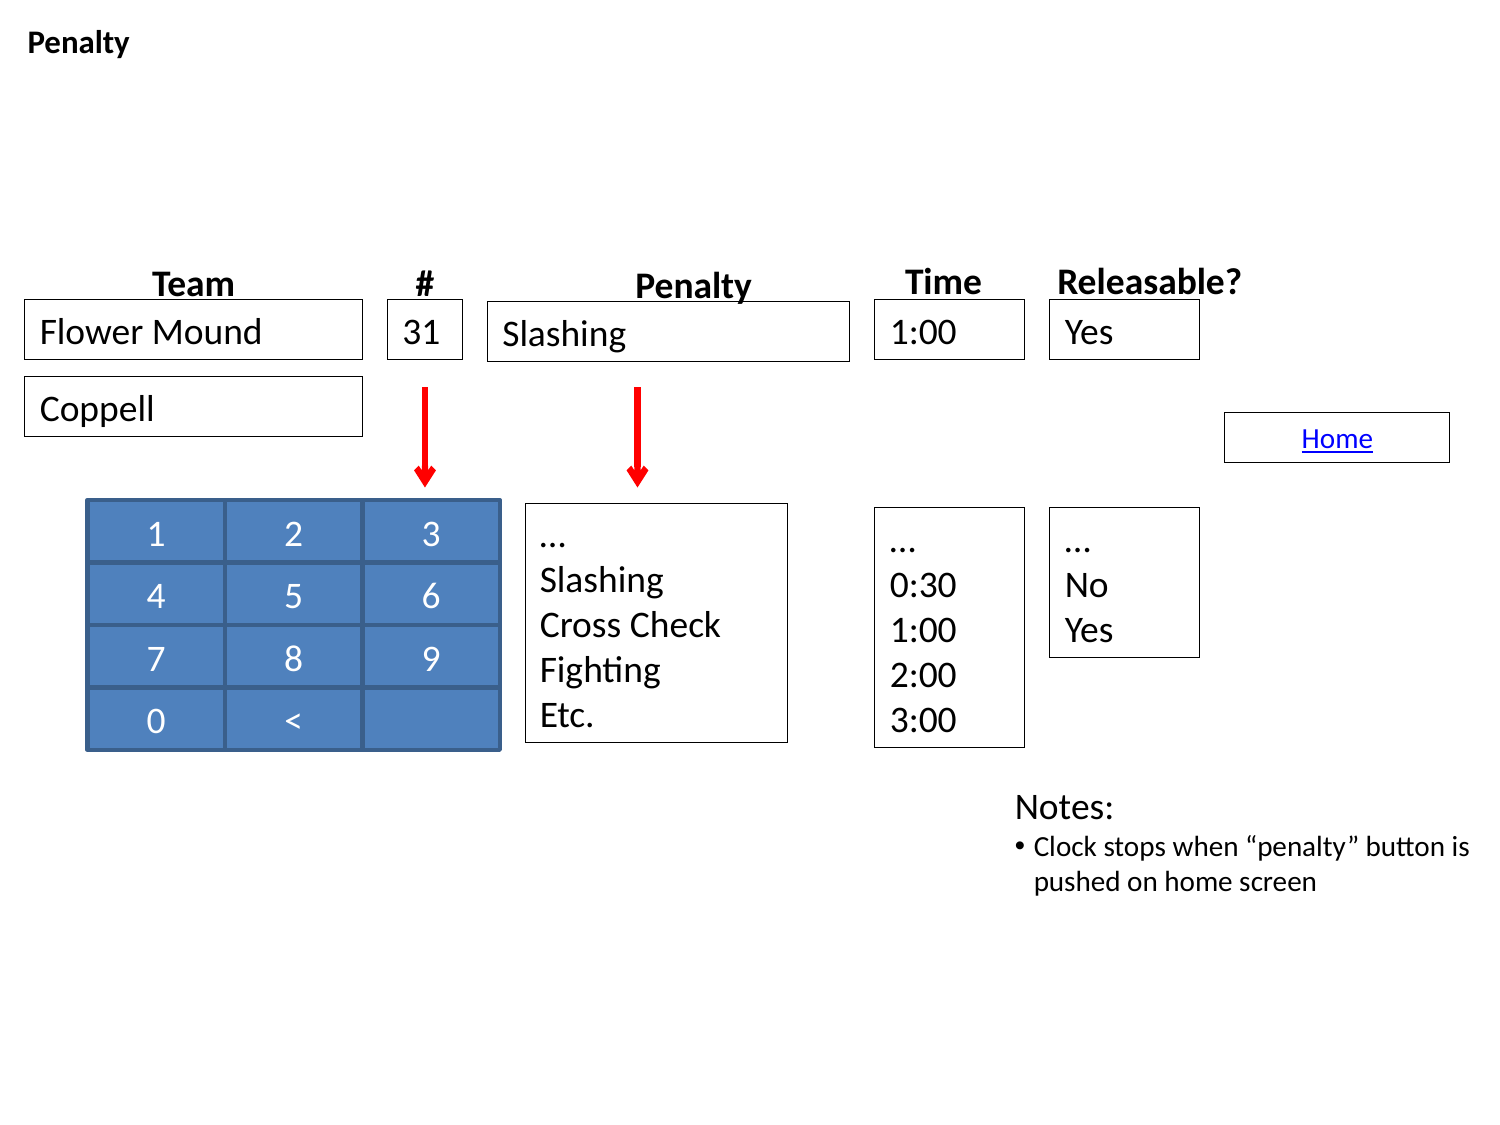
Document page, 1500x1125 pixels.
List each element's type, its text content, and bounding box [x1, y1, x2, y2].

text_box 31 [387, 312, 463, 360]
text_box Flower Mound [24, 312, 363, 360]
text_box 4 [85, 560, 223, 623]
text_box Penalty [612, 253, 775, 301]
text_box 5 [223, 560, 360, 623]
text_box Coppell [24, 376, 363, 437]
text_box < [223, 685, 360, 752]
text_box Slashing [487, 301, 850, 362]
text_box 6 [360, 560, 502, 623]
text_box Releasable? [1037, 249, 1263, 310]
text_box Team [24, 251, 363, 312]
text_box # [387, 251, 463, 312]
text_box Yes [1049, 310, 1200, 360]
text_box 0 [85, 685, 223, 752]
text_box 1:00 [874, 310, 1025, 360]
text_box 1 [85, 498, 223, 560]
text_box 9 [360, 623, 502, 685]
text_box … 0:30 1:00 2:00 3:00 [874, 507, 1025, 748]
text_box Notes: Clock stops when “penalty” button is pushed on home screen [999, 774, 1500, 905]
text_box 3 [360, 498, 502, 560]
text_box Time [862, 249, 1025, 310]
text_box 8 [223, 623, 360, 685]
text_box … No Yes [1049, 507, 1200, 658]
text_box 7 [85, 623, 223, 685]
title Penalty [12, 12, 1363, 68]
text_box 2 [223, 498, 360, 560]
text_box … Slashing Cross Check Fighting Etc. [525, 503, 788, 743]
text_box [360, 685, 502, 752]
text_box Home [1224, 412, 1450, 463]
